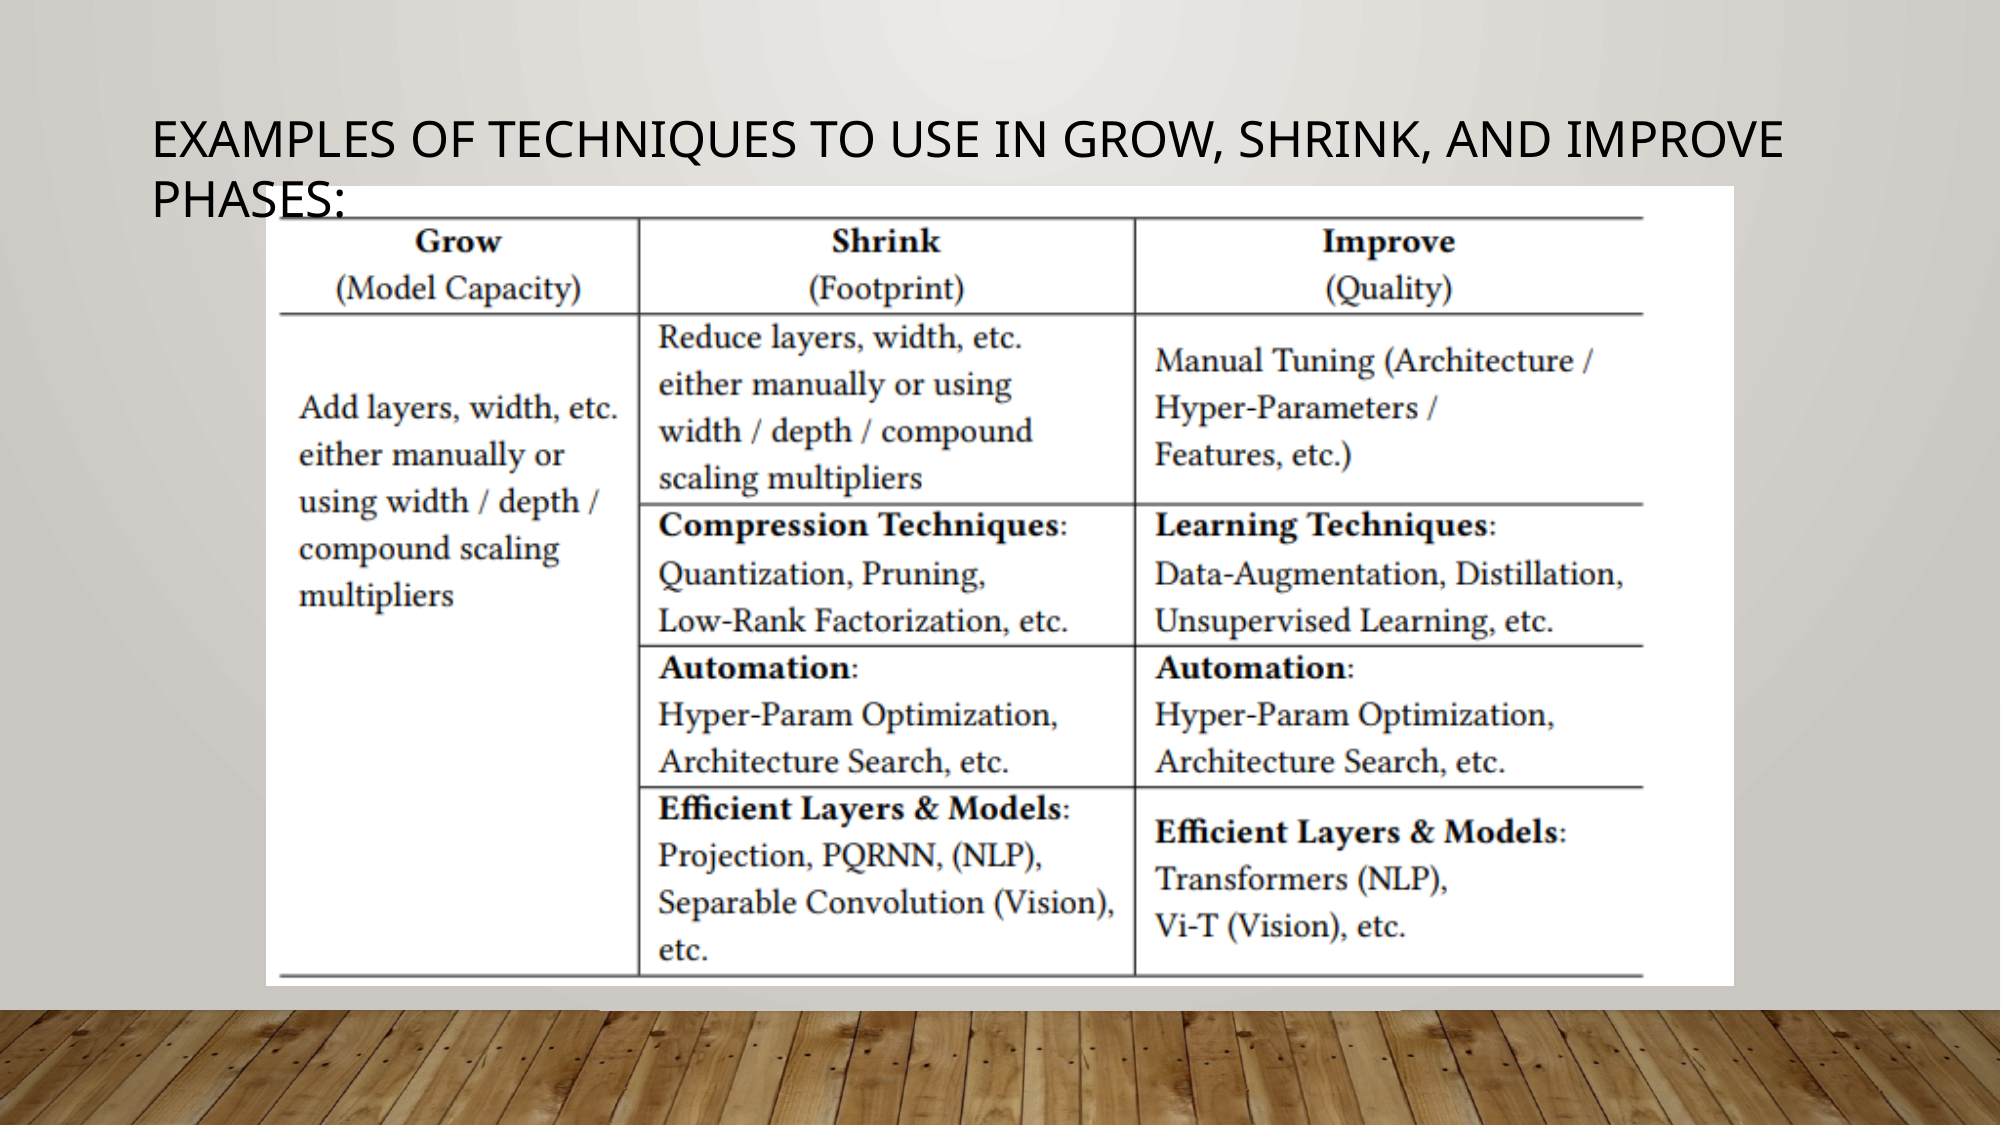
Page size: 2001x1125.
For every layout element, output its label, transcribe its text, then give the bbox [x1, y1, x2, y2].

picture [0, 1006, 2000, 1125]
picture [266, 185, 1734, 986]
text_box [0, 0, 2000, 1004]
text_box Examples of techniques to use in Grow, Shrink, and Improve phases: [136, 99, 1987, 235]
